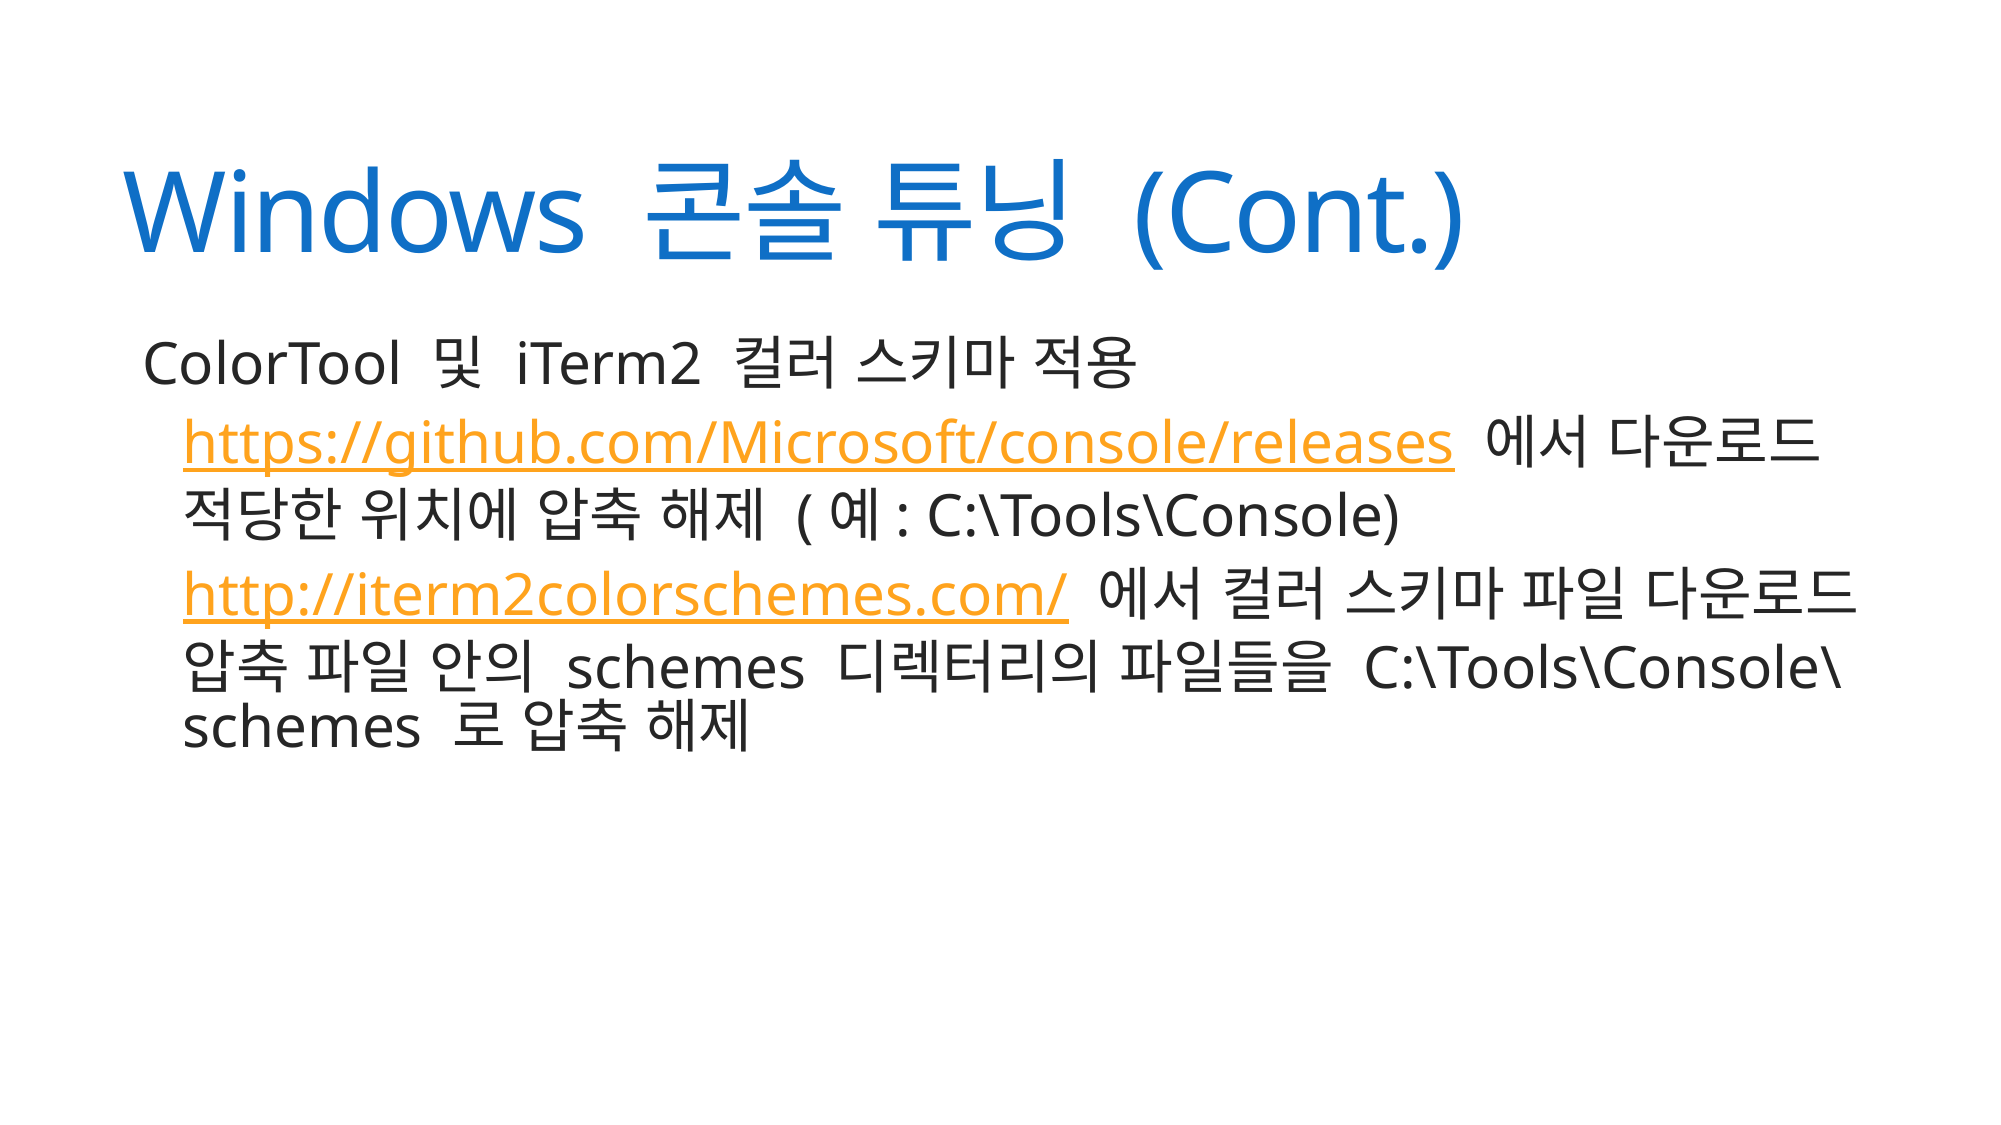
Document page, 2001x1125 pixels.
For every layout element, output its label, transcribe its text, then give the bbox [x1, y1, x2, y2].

list ColorTool 및 iTerm2 컬러 스키마 적용 https://github.com/Microsoft/console/releases 에서 다운로드 적당한 위치에 압축 해제 (예: C:\Tools\Console) http://iterm2colorschemes.com/ 에서 컬러 스키마 파일 다운로드 압축 파일 안의 schemes 디렉터리의 파일들을 C:\Tools\Console\schemes 로 압축 해제 [111, 329, 1876, 948]
title Windows 콘솔 튜닝 (Cont.) [107, 81, 1875, 354]
